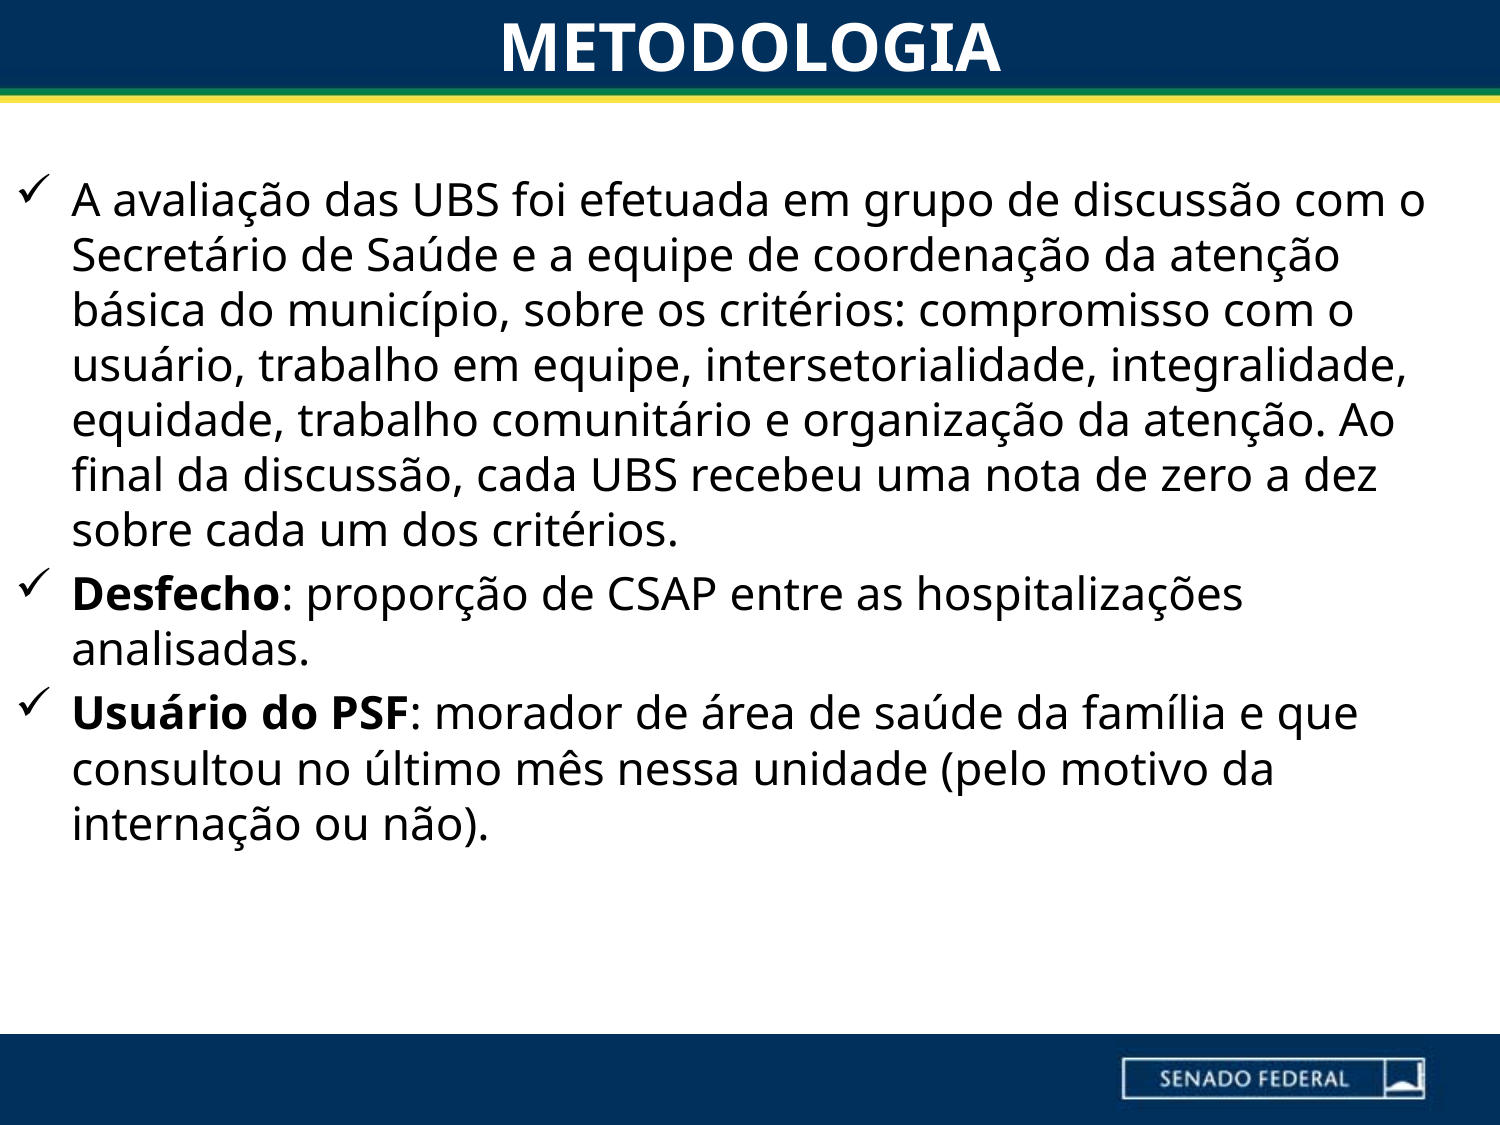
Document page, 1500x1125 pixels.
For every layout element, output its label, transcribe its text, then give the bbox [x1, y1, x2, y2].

title METODOLOGIA [0, 0, 1500, 91]
picture [0, 91, 1500, 101]
list A avaliação das UBS foi efetuada em grupo de discussão com o Secretário de Saúde e a equipe de coordenação da atenção básica do município, sobre os critérios: compromisso com o usuário, trabalho em equipe, intersetorialidade, integralidade, equidade, trabalho comunitário e organização da atenção. Ao final da discussão, cada UBS recebeu uma nota de zero a dez sobre cada um dos critérios. Desfecho: proporção de CSAP entre as hospitalizações analisadas. Usuário do PSF: morador de área de saúde da família e que consultou no último mês nessa unidade (pelo motivo da internação ou não). [0, 101, 1500, 1036]
picture [0, 1036, 1500, 1125]
